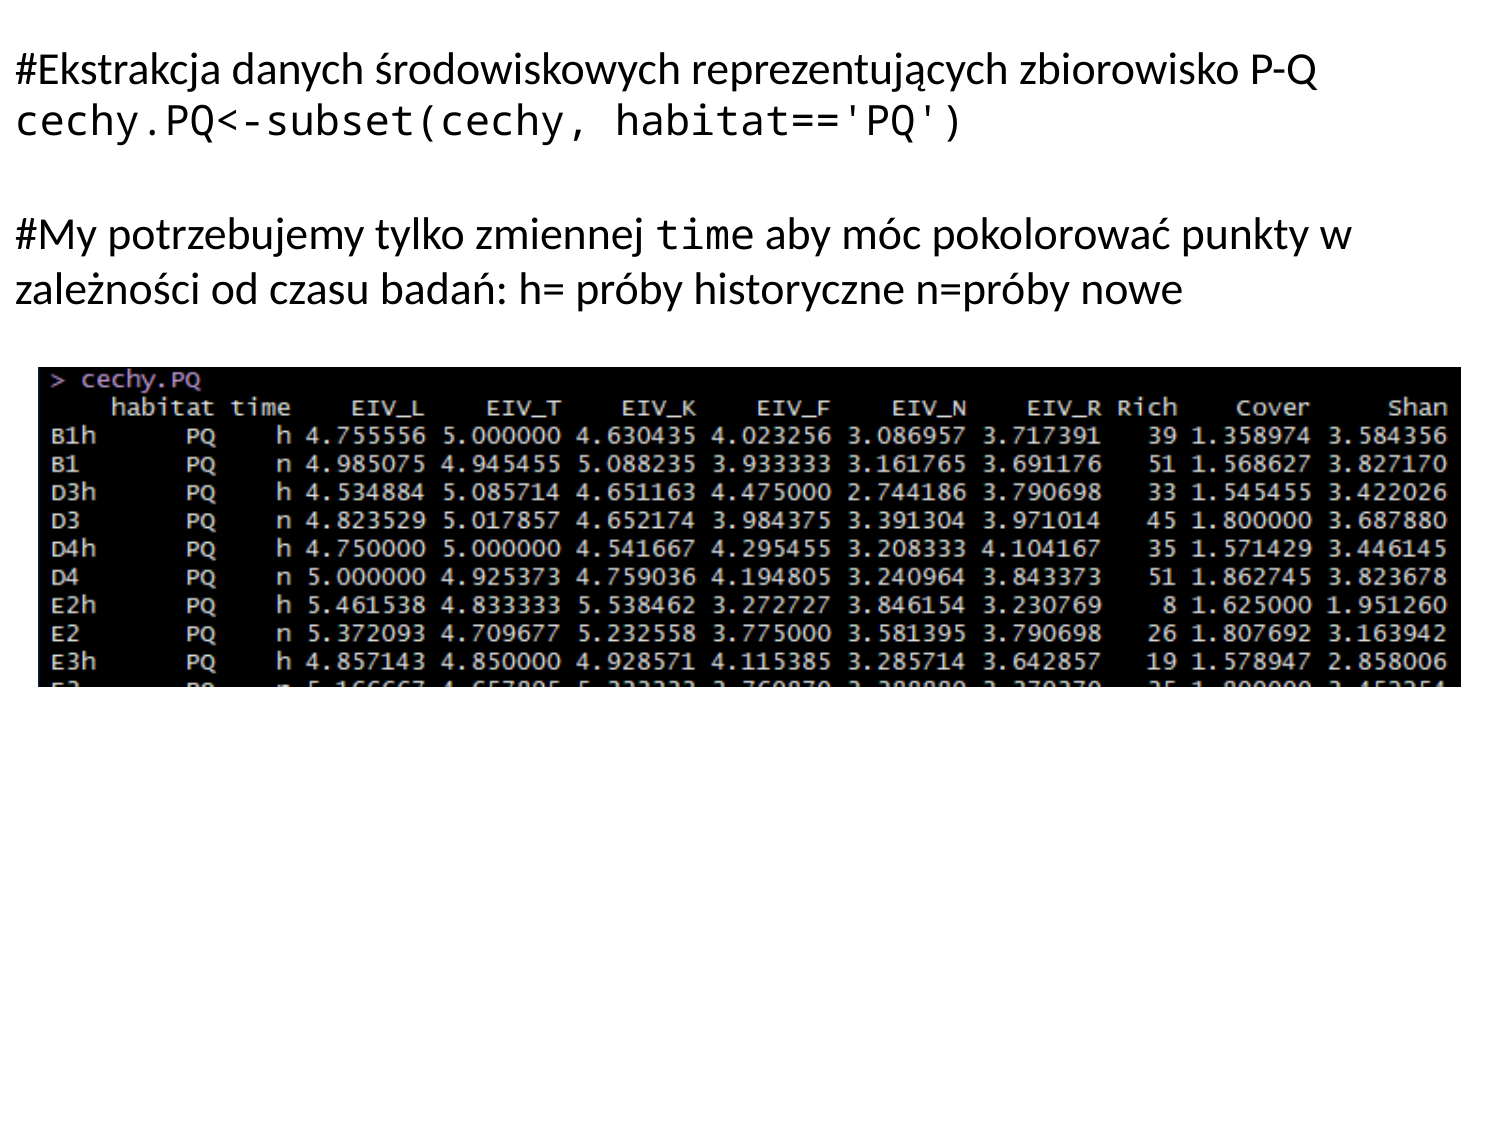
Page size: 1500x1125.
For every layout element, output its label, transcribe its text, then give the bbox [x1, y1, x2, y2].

text_box #Ekstrakcja danych środowiskowych reprezentujących zbiorowisko P-Q cechy.PQ<-subset(cechy, habitat=='PQ') #My potrzebujemy tylko zmiennej time aby móc pokolorować punkty w zależności od czasu badań: h= próby historyczne n=próby nowe [0, 30, 1500, 321]
picture [38, 366, 1462, 687]
